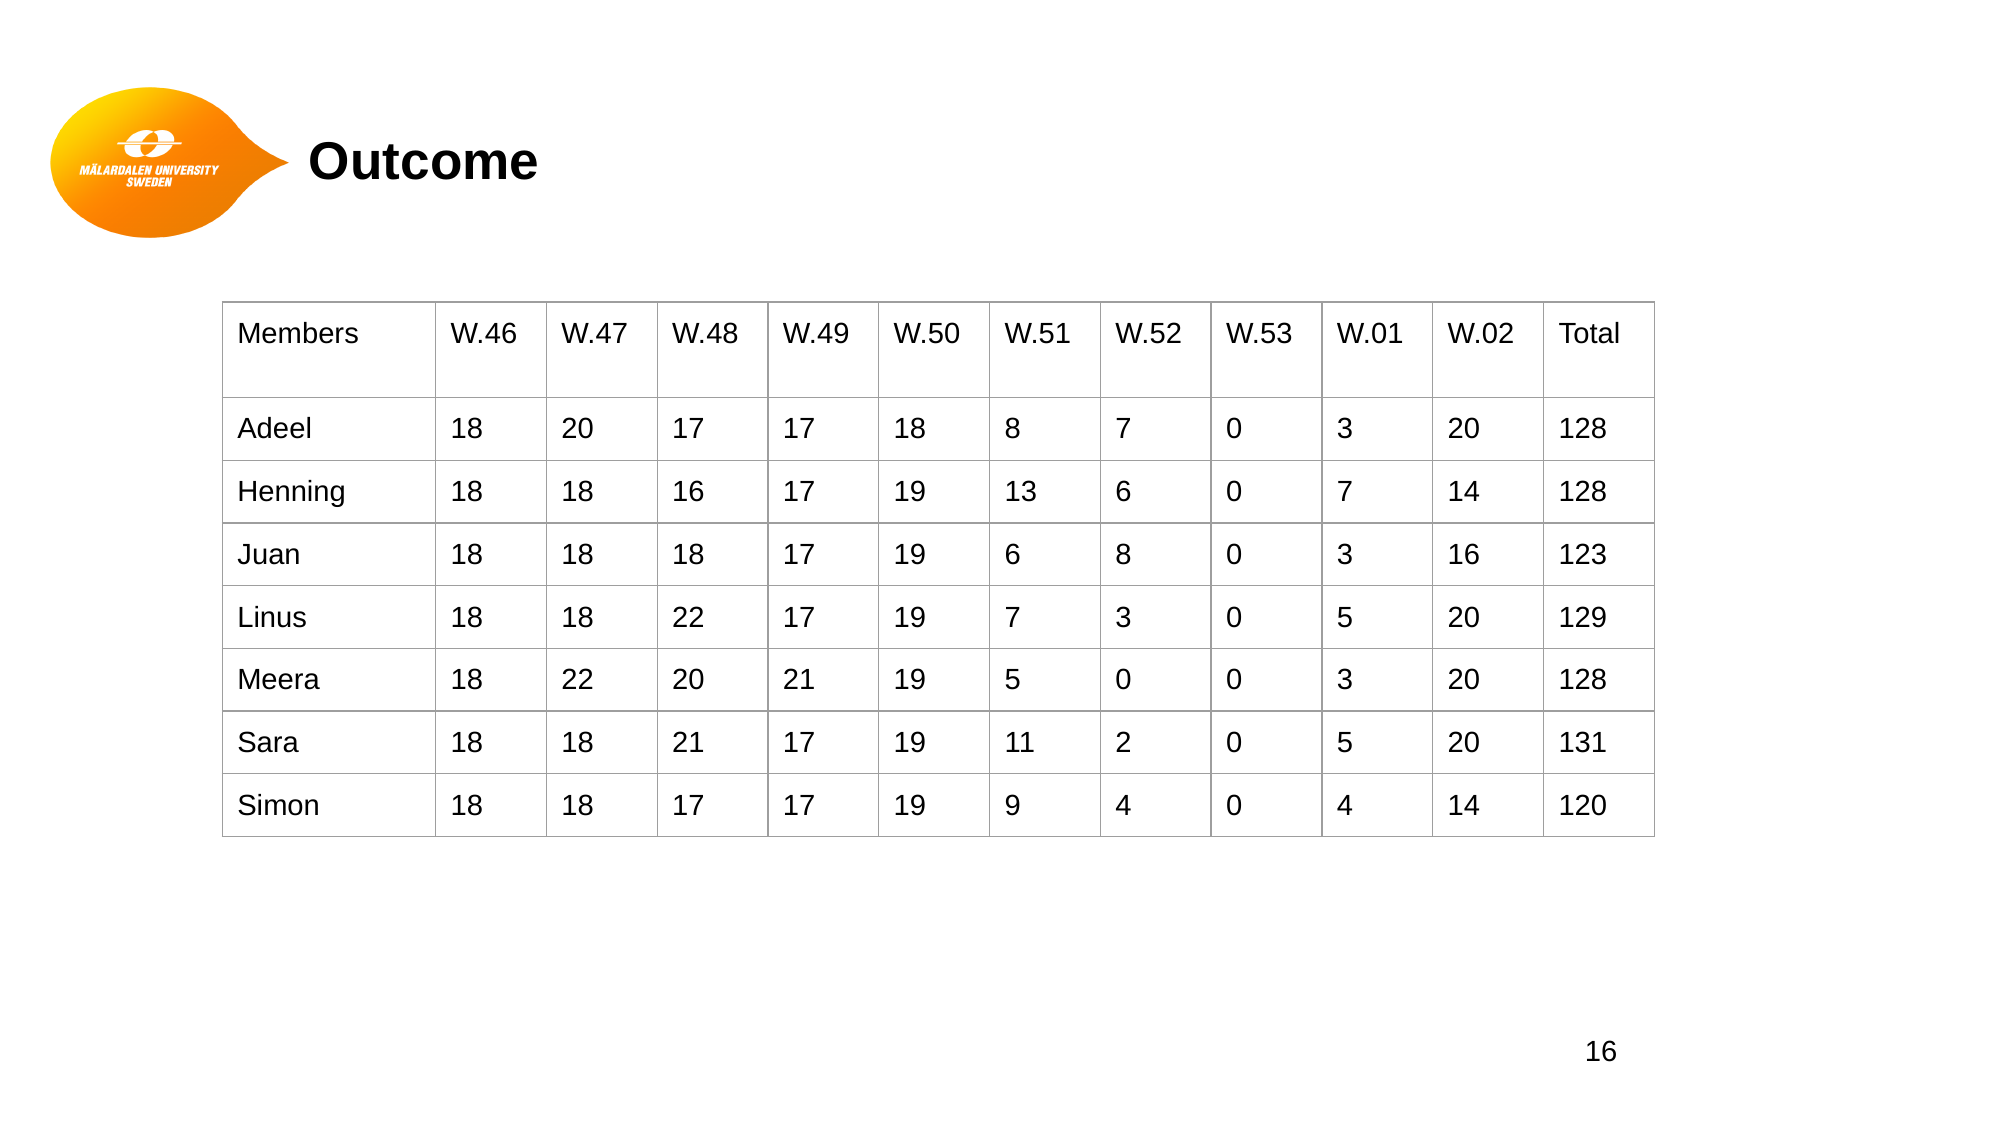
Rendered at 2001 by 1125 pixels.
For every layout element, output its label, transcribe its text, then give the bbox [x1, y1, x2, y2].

table_cell 22 [658, 586, 767, 648]
table_cell 5 [990, 649, 1100, 710]
table_cell 14 [1433, 461, 1543, 522]
table_cell 17 [769, 461, 878, 522]
table_cell 129 [1544, 586, 1654, 648]
table_cell 19 [879, 712, 989, 773]
table_cell Adeel [223, 398, 435, 460]
table_cell 128 [1544, 398, 1654, 460]
table_cell Simon [223, 774, 435, 836]
table_cell 13 [990, 461, 1100, 522]
table_cell 9 [990, 774, 1100, 836]
table_cell Linus [223, 586, 435, 648]
table_cell 6 [1101, 461, 1210, 522]
table_header Members [223, 303, 435, 397]
table_cell 17 [769, 712, 878, 773]
table_cell 0 [1212, 398, 1321, 460]
table_cell 16 [658, 461, 767, 522]
table_cell 18 [436, 461, 546, 522]
table_cell 0 [1212, 586, 1321, 648]
table_cell 0 [1212, 649, 1321, 710]
table_cell 19 [879, 774, 989, 836]
table_cell 18 [658, 524, 767, 585]
table_cell 3 [1323, 649, 1432, 710]
table_cell 8 [1101, 524, 1210, 585]
table_cell 123 [1544, 524, 1654, 585]
table_cell 17 [769, 398, 878, 460]
table_cell 21 [658, 712, 767, 773]
table_cell 19 [879, 649, 989, 710]
table_cell 2 [1101, 712, 1210, 773]
table_cell 19 [879, 524, 989, 585]
table_cell 22 [547, 649, 657, 710]
table_cell 18 [436, 774, 546, 836]
table_cell 18 [436, 398, 546, 460]
picture [50, 87, 289, 238]
table_cell 18 [547, 524, 657, 585]
table_cell 20 [1433, 586, 1543, 648]
table_cell 19 [879, 586, 989, 648]
table_header W.48 [658, 303, 767, 397]
table_cell 18 [436, 524, 546, 585]
table_cell 7 [1101, 398, 1210, 460]
table_cell 17 [658, 774, 767, 836]
table_cell 3 [1323, 398, 1432, 460]
table_header Total [1544, 303, 1654, 397]
table_cell 17 [769, 524, 878, 585]
table_cell 17 [769, 774, 878, 836]
table_header W.02 [1433, 303, 1543, 397]
table_cell 18 [879, 398, 989, 460]
table_cell Sara [223, 712, 435, 773]
table_cell 131 [1544, 712, 1654, 773]
table_cell 3 [1101, 586, 1210, 648]
table_cell 8 [990, 398, 1100, 460]
table_cell Juan [223, 524, 435, 585]
table_cell Henning [223, 461, 435, 522]
table_cell 5 [1323, 586, 1432, 648]
table_header W.49 [769, 303, 878, 397]
table_cell 6 [990, 524, 1100, 585]
table_cell 18 [547, 461, 657, 522]
table_cell 18 [547, 586, 657, 648]
table_header W.46 [436, 303, 546, 397]
table_cell 20 [1433, 712, 1543, 773]
table_header W.47 [547, 303, 657, 397]
table_header W.50 [879, 303, 989, 397]
table_cell 11 [990, 712, 1100, 773]
table_cell 18 [547, 774, 657, 836]
table_cell 20 [658, 649, 767, 710]
table_cell 18 [547, 712, 657, 773]
table_cell 5 [1323, 712, 1432, 773]
table_cell 21 [769, 649, 878, 710]
table_cell Meera [223, 649, 435, 710]
table_header W.52 [1101, 303, 1210, 397]
table_cell 0 [1212, 461, 1321, 522]
table_cell 120 [1544, 774, 1654, 836]
table_cell 20 [1433, 649, 1543, 710]
table_cell 17 [658, 398, 767, 460]
table_cell 0 [1212, 524, 1321, 585]
table_cell 18 [436, 712, 546, 773]
slide_number ‹#› [1574, 1028, 1903, 1071]
table_cell 4 [1323, 774, 1432, 836]
table_cell 3 [1323, 524, 1432, 585]
table_cell 20 [1433, 398, 1543, 460]
table_cell 0 [1212, 774, 1321, 836]
table_cell 128 [1544, 649, 1654, 710]
table_cell 14 [1433, 774, 1543, 836]
table_cell 7 [990, 586, 1100, 648]
table_header W.53 [1212, 303, 1321, 397]
table_cell 17 [769, 586, 878, 648]
table_cell 0 [1101, 649, 1210, 710]
table_cell 18 [436, 649, 546, 710]
table_header W.51 [990, 303, 1100, 397]
table_cell 4 [1101, 774, 1210, 836]
table_cell 19 [879, 461, 989, 522]
table_cell 16 [1433, 524, 1543, 585]
table_cell 20 [547, 398, 657, 460]
table_cell 128 [1544, 461, 1654, 522]
title Outcome [293, 107, 1583, 218]
table_cell 7 [1323, 461, 1432, 522]
table_header W.01 [1323, 303, 1432, 397]
table_cell 0 [1212, 712, 1321, 773]
table_cell 18 [436, 586, 546, 648]
